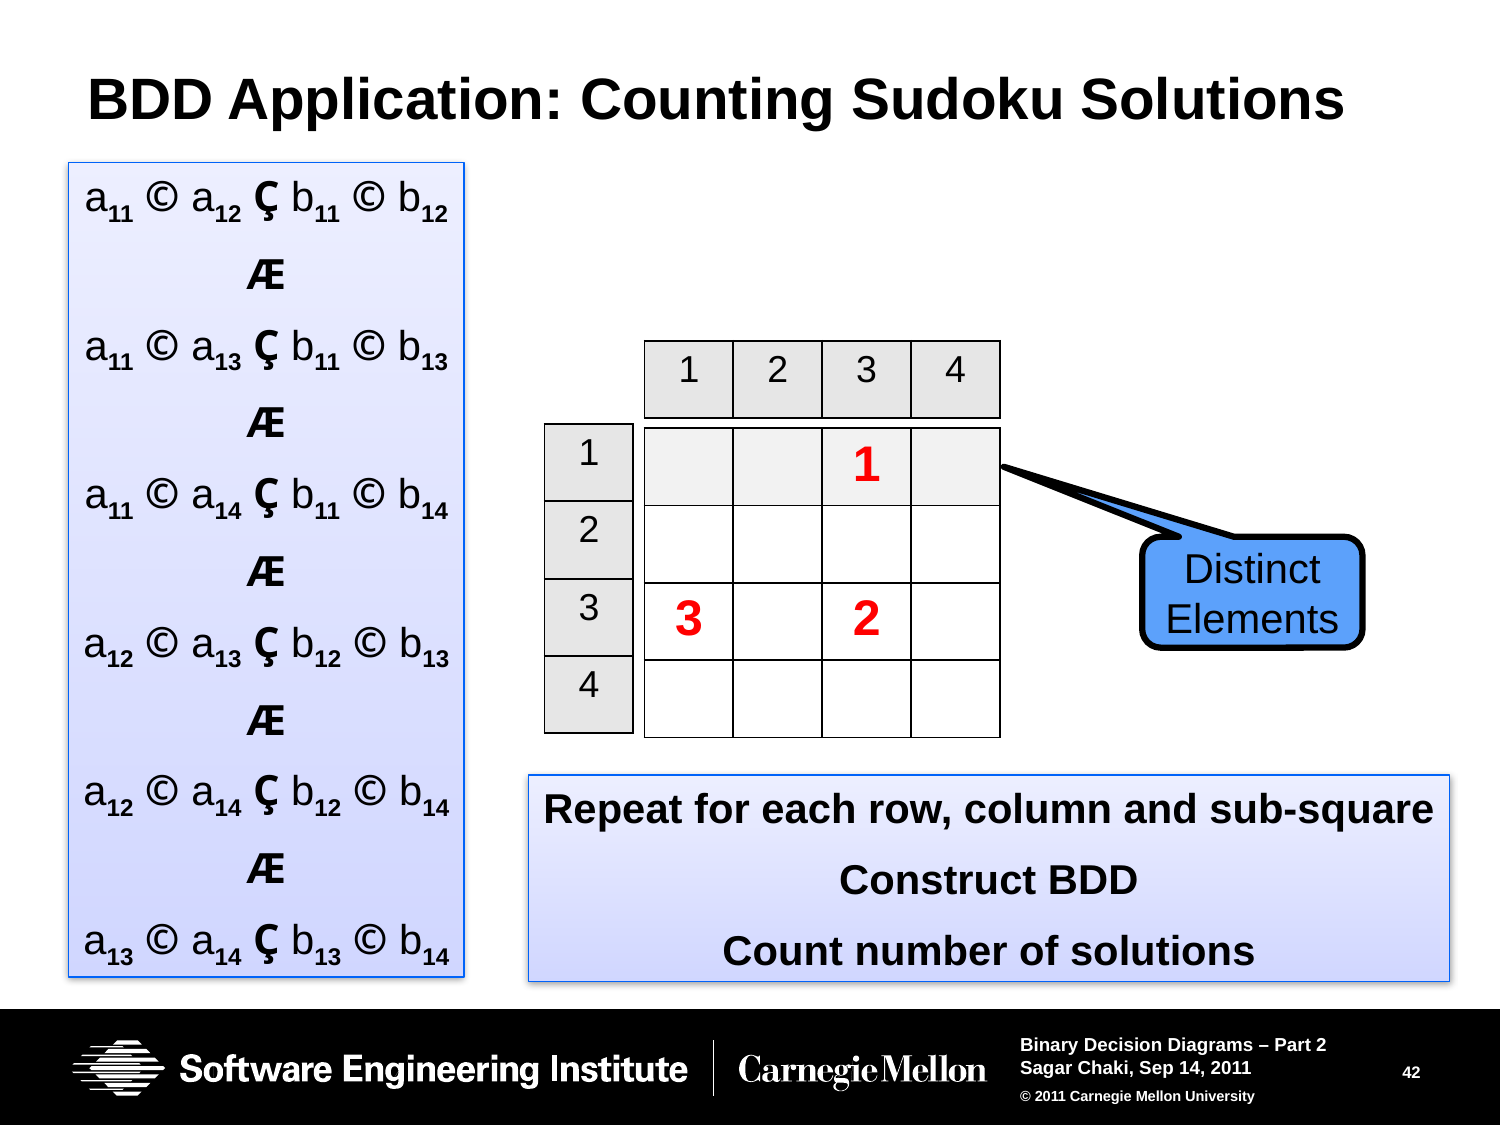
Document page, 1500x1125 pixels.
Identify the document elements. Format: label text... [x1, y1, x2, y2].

table_header 1 [645, 342, 732, 417]
table_header [912, 429, 999, 505]
table_cell [645, 506, 732, 582]
table_header 4 [912, 342, 999, 417]
text_box Distinct Elements [1003, 466, 1363, 648]
table_cell [823, 506, 910, 582]
table_cell [912, 661, 999, 737]
title BDD Application: Counting Sudoku Solutions [87, 69, 1426, 133]
table_header 1 [823, 429, 910, 505]
table_cell [912, 584, 999, 659]
table_cell 3 [545, 580, 632, 655]
table_header 3 [823, 342, 910, 417]
text_box a11 © a12 Ç b11 © b12 Æ a11 © a13 Ç b11 © b13 Æ a11 © a14 Ç b11 © b14 Æ a12 © a13 Ç b12 © b13 Æ a12 © a14 Ç b12 © b14 Æ a13 © a14 Ç b13 © b14 [68, 162, 465, 978]
table_cell [823, 661, 910, 737]
table_cell [734, 584, 821, 659]
table_cell [734, 506, 821, 582]
text_box Repeat for each row, column and sub-square Construct BDD Count number of solutions [528, 774, 1450, 982]
table_header [645, 429, 732, 505]
table_cell [912, 506, 999, 582]
table_header [734, 429, 821, 505]
table_cell 3 [645, 584, 732, 659]
table_header 1 [545, 425, 632, 500]
table_cell [645, 661, 732, 737]
table_cell 4 [545, 657, 632, 732]
table_cell [734, 661, 821, 737]
table_header 2 [734, 342, 821, 417]
table_cell 2 [545, 502, 632, 578]
table_cell 2 [823, 584, 910, 659]
